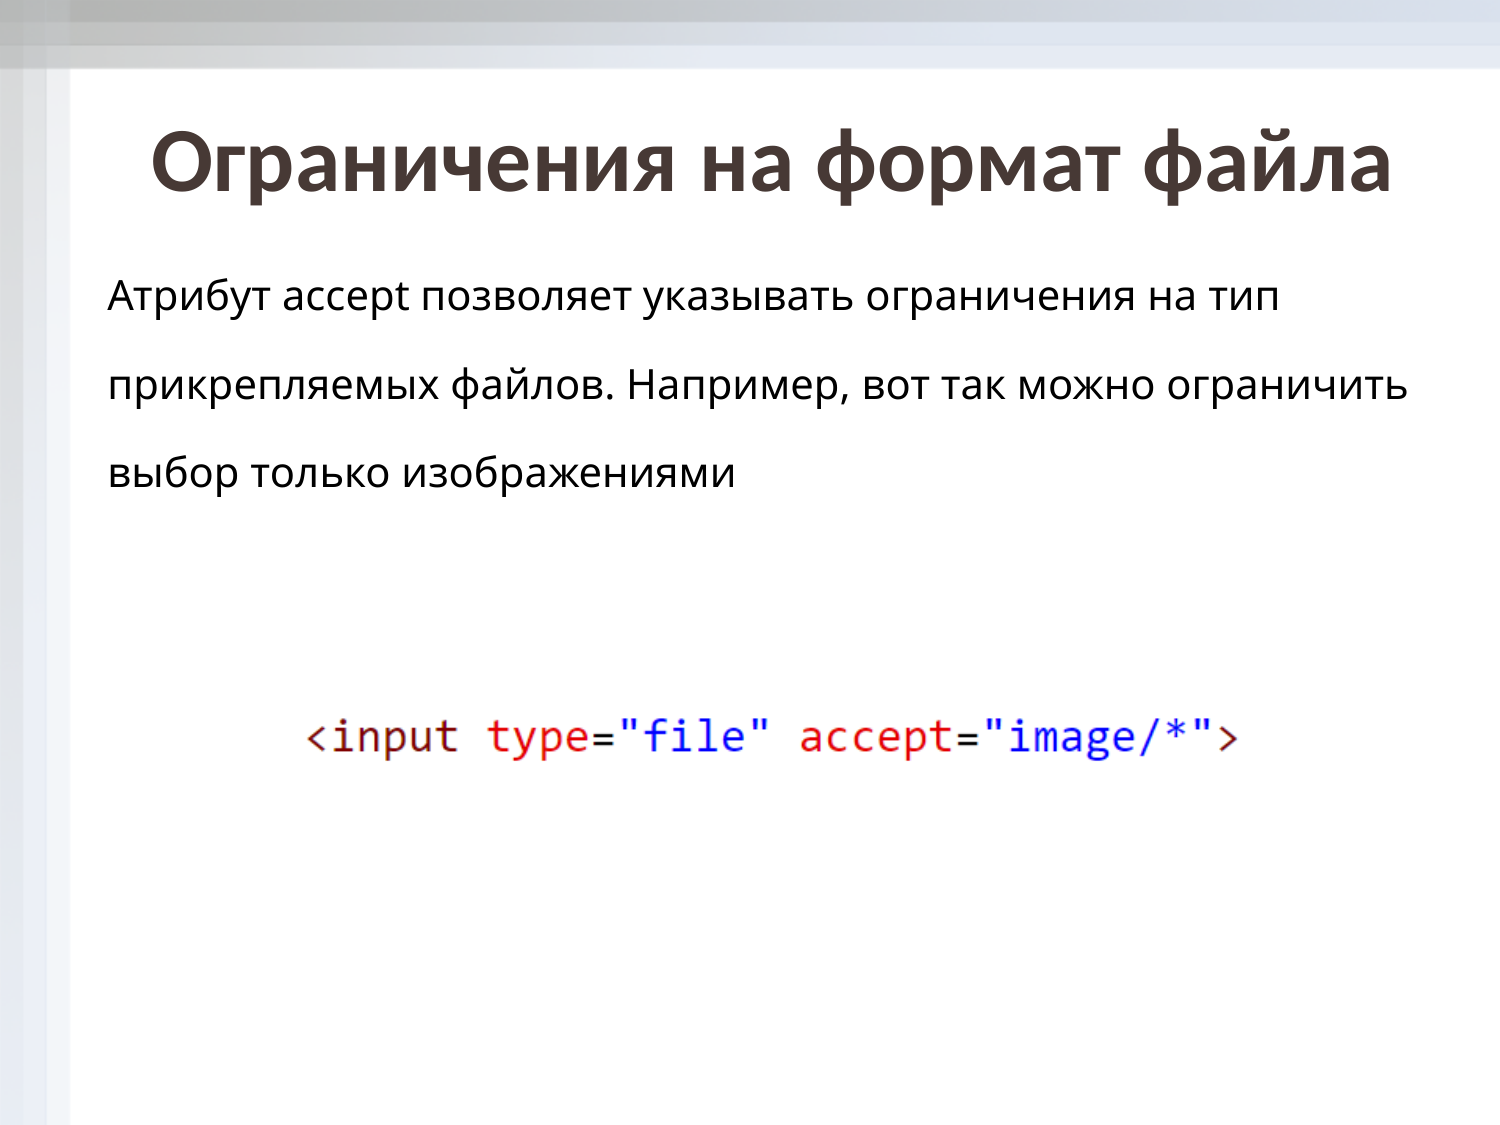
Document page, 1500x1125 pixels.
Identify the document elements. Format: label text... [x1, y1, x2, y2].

picture [0, 0, 1500, 1125]
text_box Ограничения на формат файла [135, 90, 1411, 220]
text_box Атрибут accept позволяет указывать ограничения на тип прикрепляемых файлов. Например, вот так можно ограничить выбор только изображениями [92, 231, 1499, 681]
